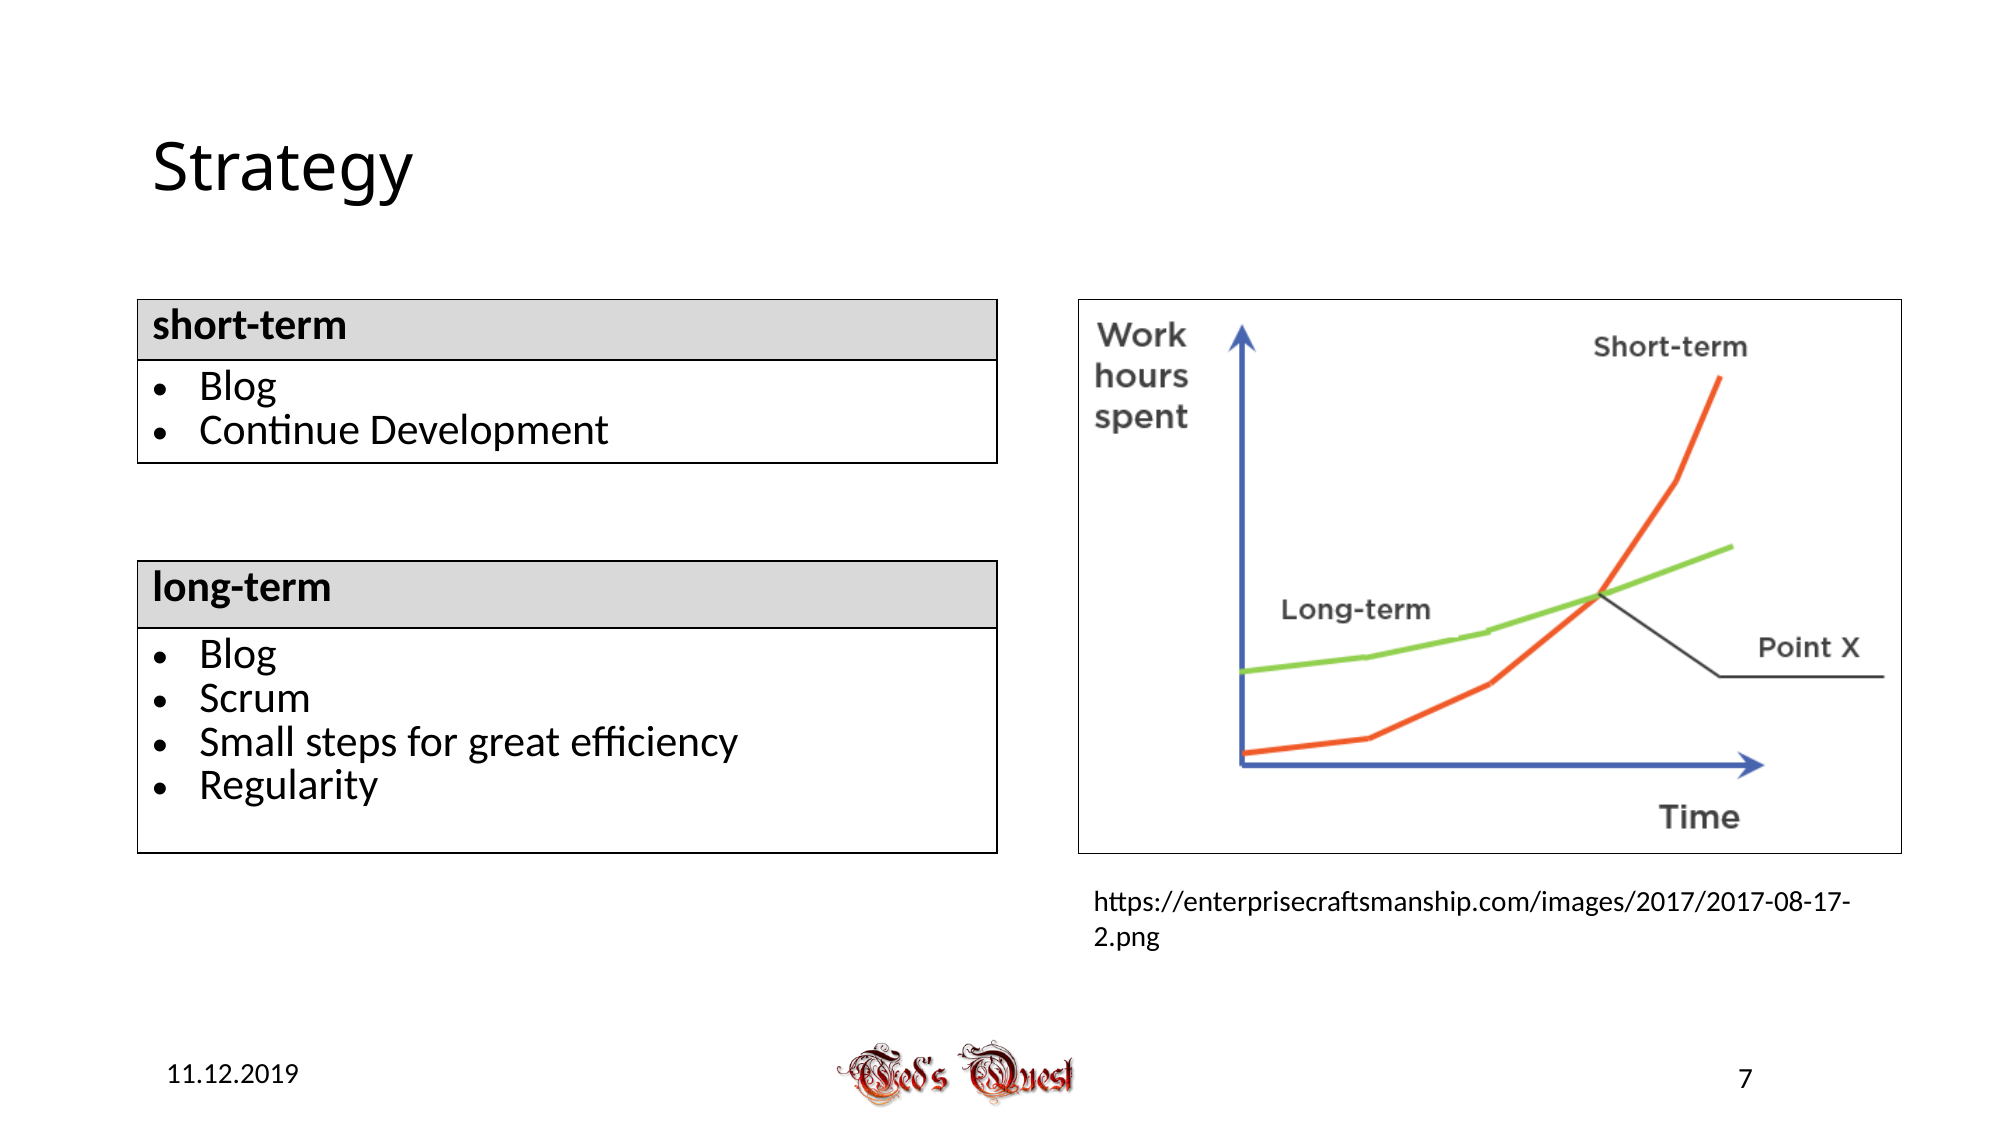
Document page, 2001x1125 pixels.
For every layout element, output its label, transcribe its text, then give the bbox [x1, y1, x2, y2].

picture [832, 1035, 1077, 1109]
text_box https://enterprisecraftsmanship.com/images/2017/2017-08-17-2.png [1078, 875, 1922, 960]
table_cell Blog Continue Development [138, 361, 996, 462]
title Strategy [137, 59, 1863, 278]
picture [1078, 299, 1902, 854]
text_box 7 [1723, 1052, 2000, 1102]
table_cell Blog Scrum Small steps for great efficiency Regularity [138, 629, 996, 852]
table_header short-term [138, 300, 996, 359]
text_box 11.12.2019 [151, 1047, 530, 1098]
slide_number [1412, 1042, 1863, 1103]
table_header long-term [138, 562, 996, 627]
